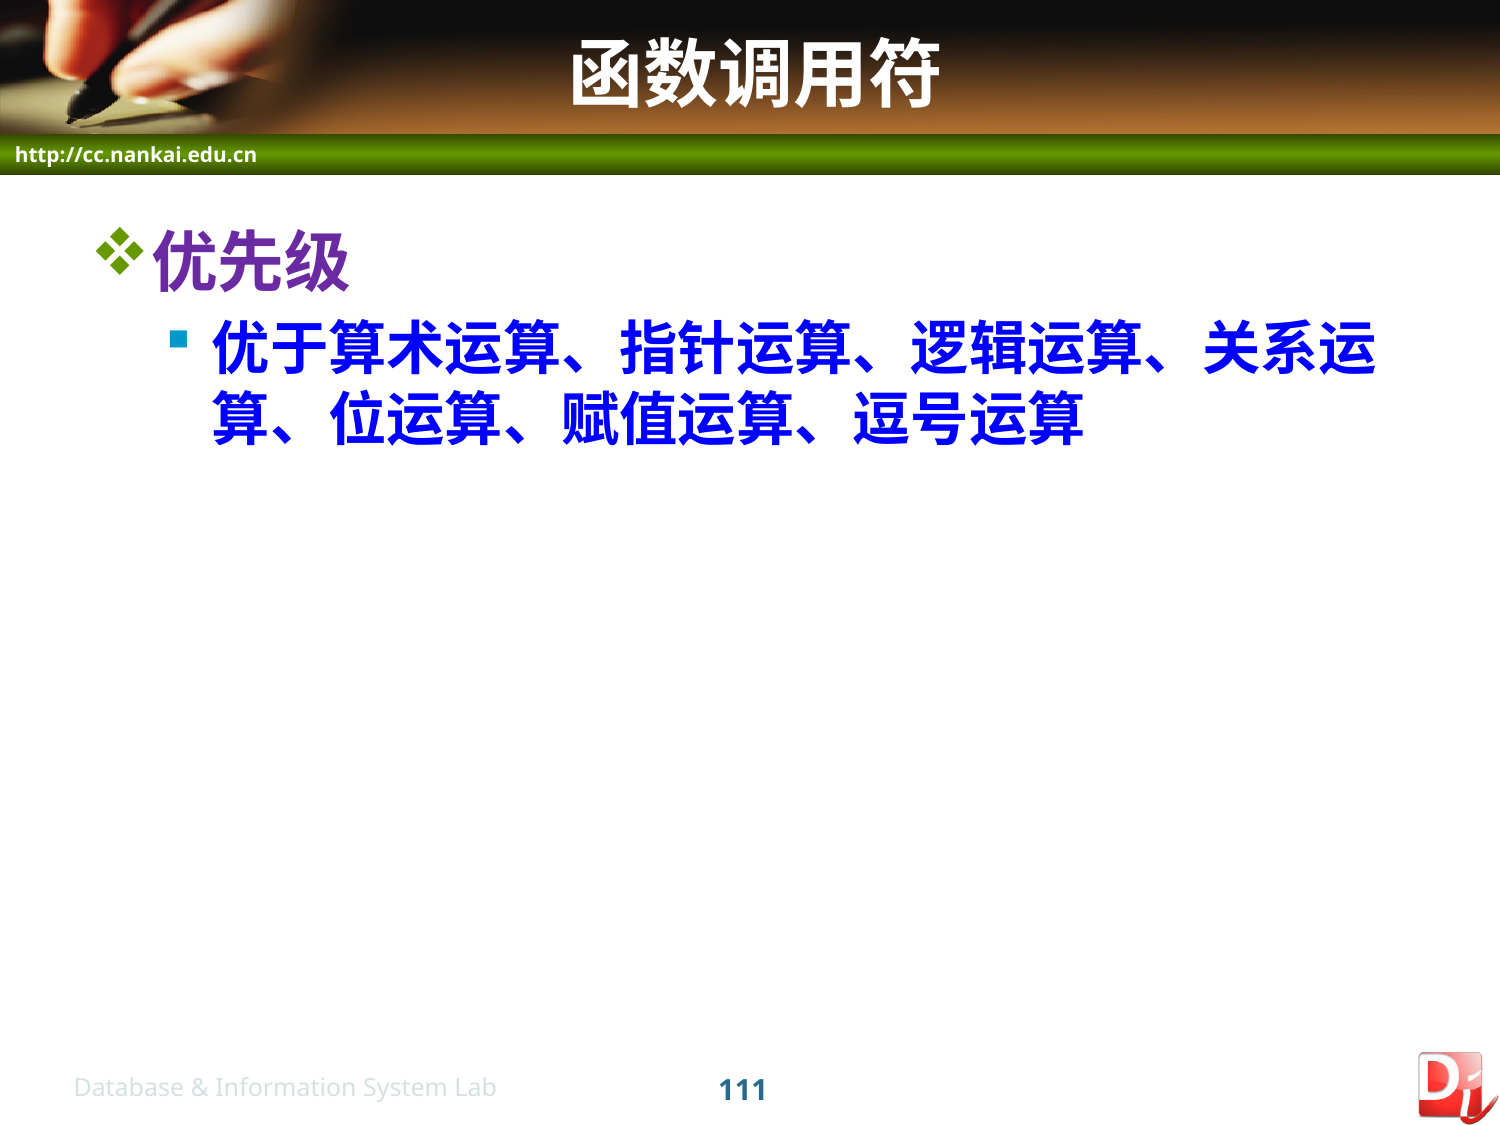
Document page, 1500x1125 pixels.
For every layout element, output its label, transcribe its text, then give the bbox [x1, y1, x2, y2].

picture [0, 0, 1500, 134]
title 函数调用符 [74, 24, 1438, 118]
picture [1417, 1052, 1500, 1125]
list 优先级 优于算术运算、指针运算、逻辑运算、关系运算、位运算、赋值运算、逗号运算 [74, 212, 1413, 1038]
footer Database & Information System Lab [58, 1064, 598, 1114]
slide_number 111 [607, 1063, 880, 1112]
